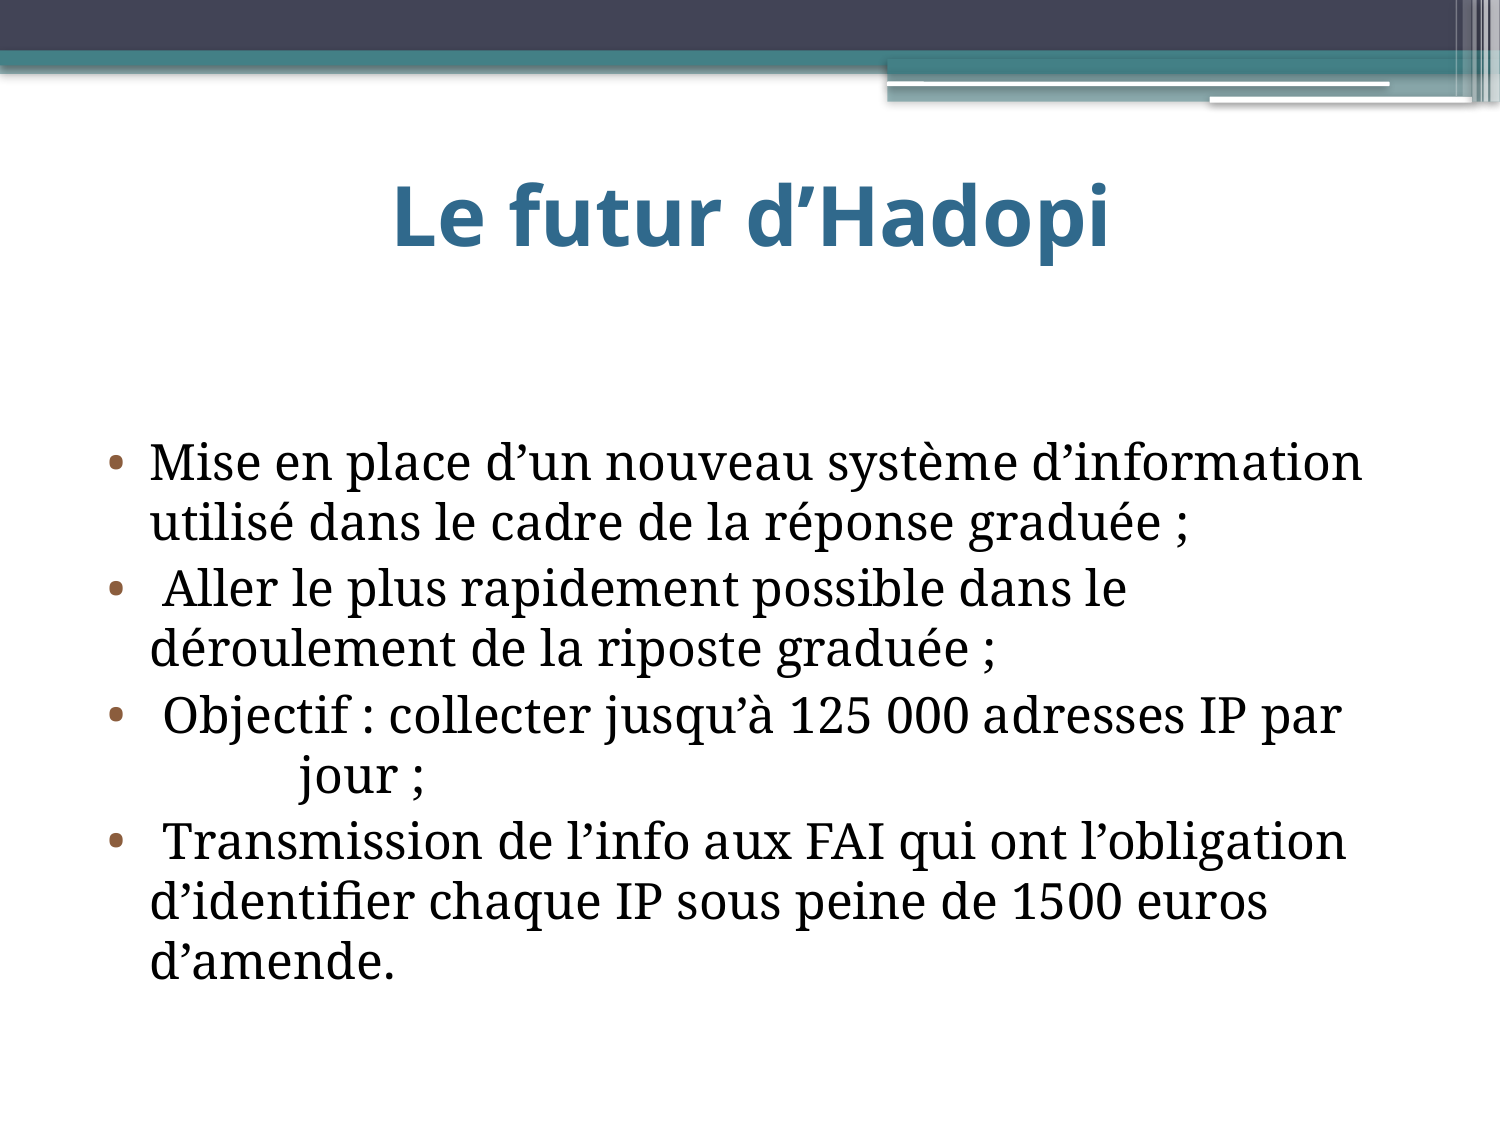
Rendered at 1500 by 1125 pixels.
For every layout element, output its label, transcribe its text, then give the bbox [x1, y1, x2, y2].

list Mise en place d’un nouveau système d’information utilisé dans le cadre de la réponse graduée ; Aller le plus rapidement possible dans le déroulement de la riposte graduée ; Objectif : collecter jusqu’à 125 000 adresses IP par jour ; Transmission de l’info aux FAI qui ont l’obligation d’identifier chaque IP sous peine de 1500 euros d’amende. [75, 290, 1425, 1079]
title Le futur d’Hadopi [76, 125, 1427, 301]
